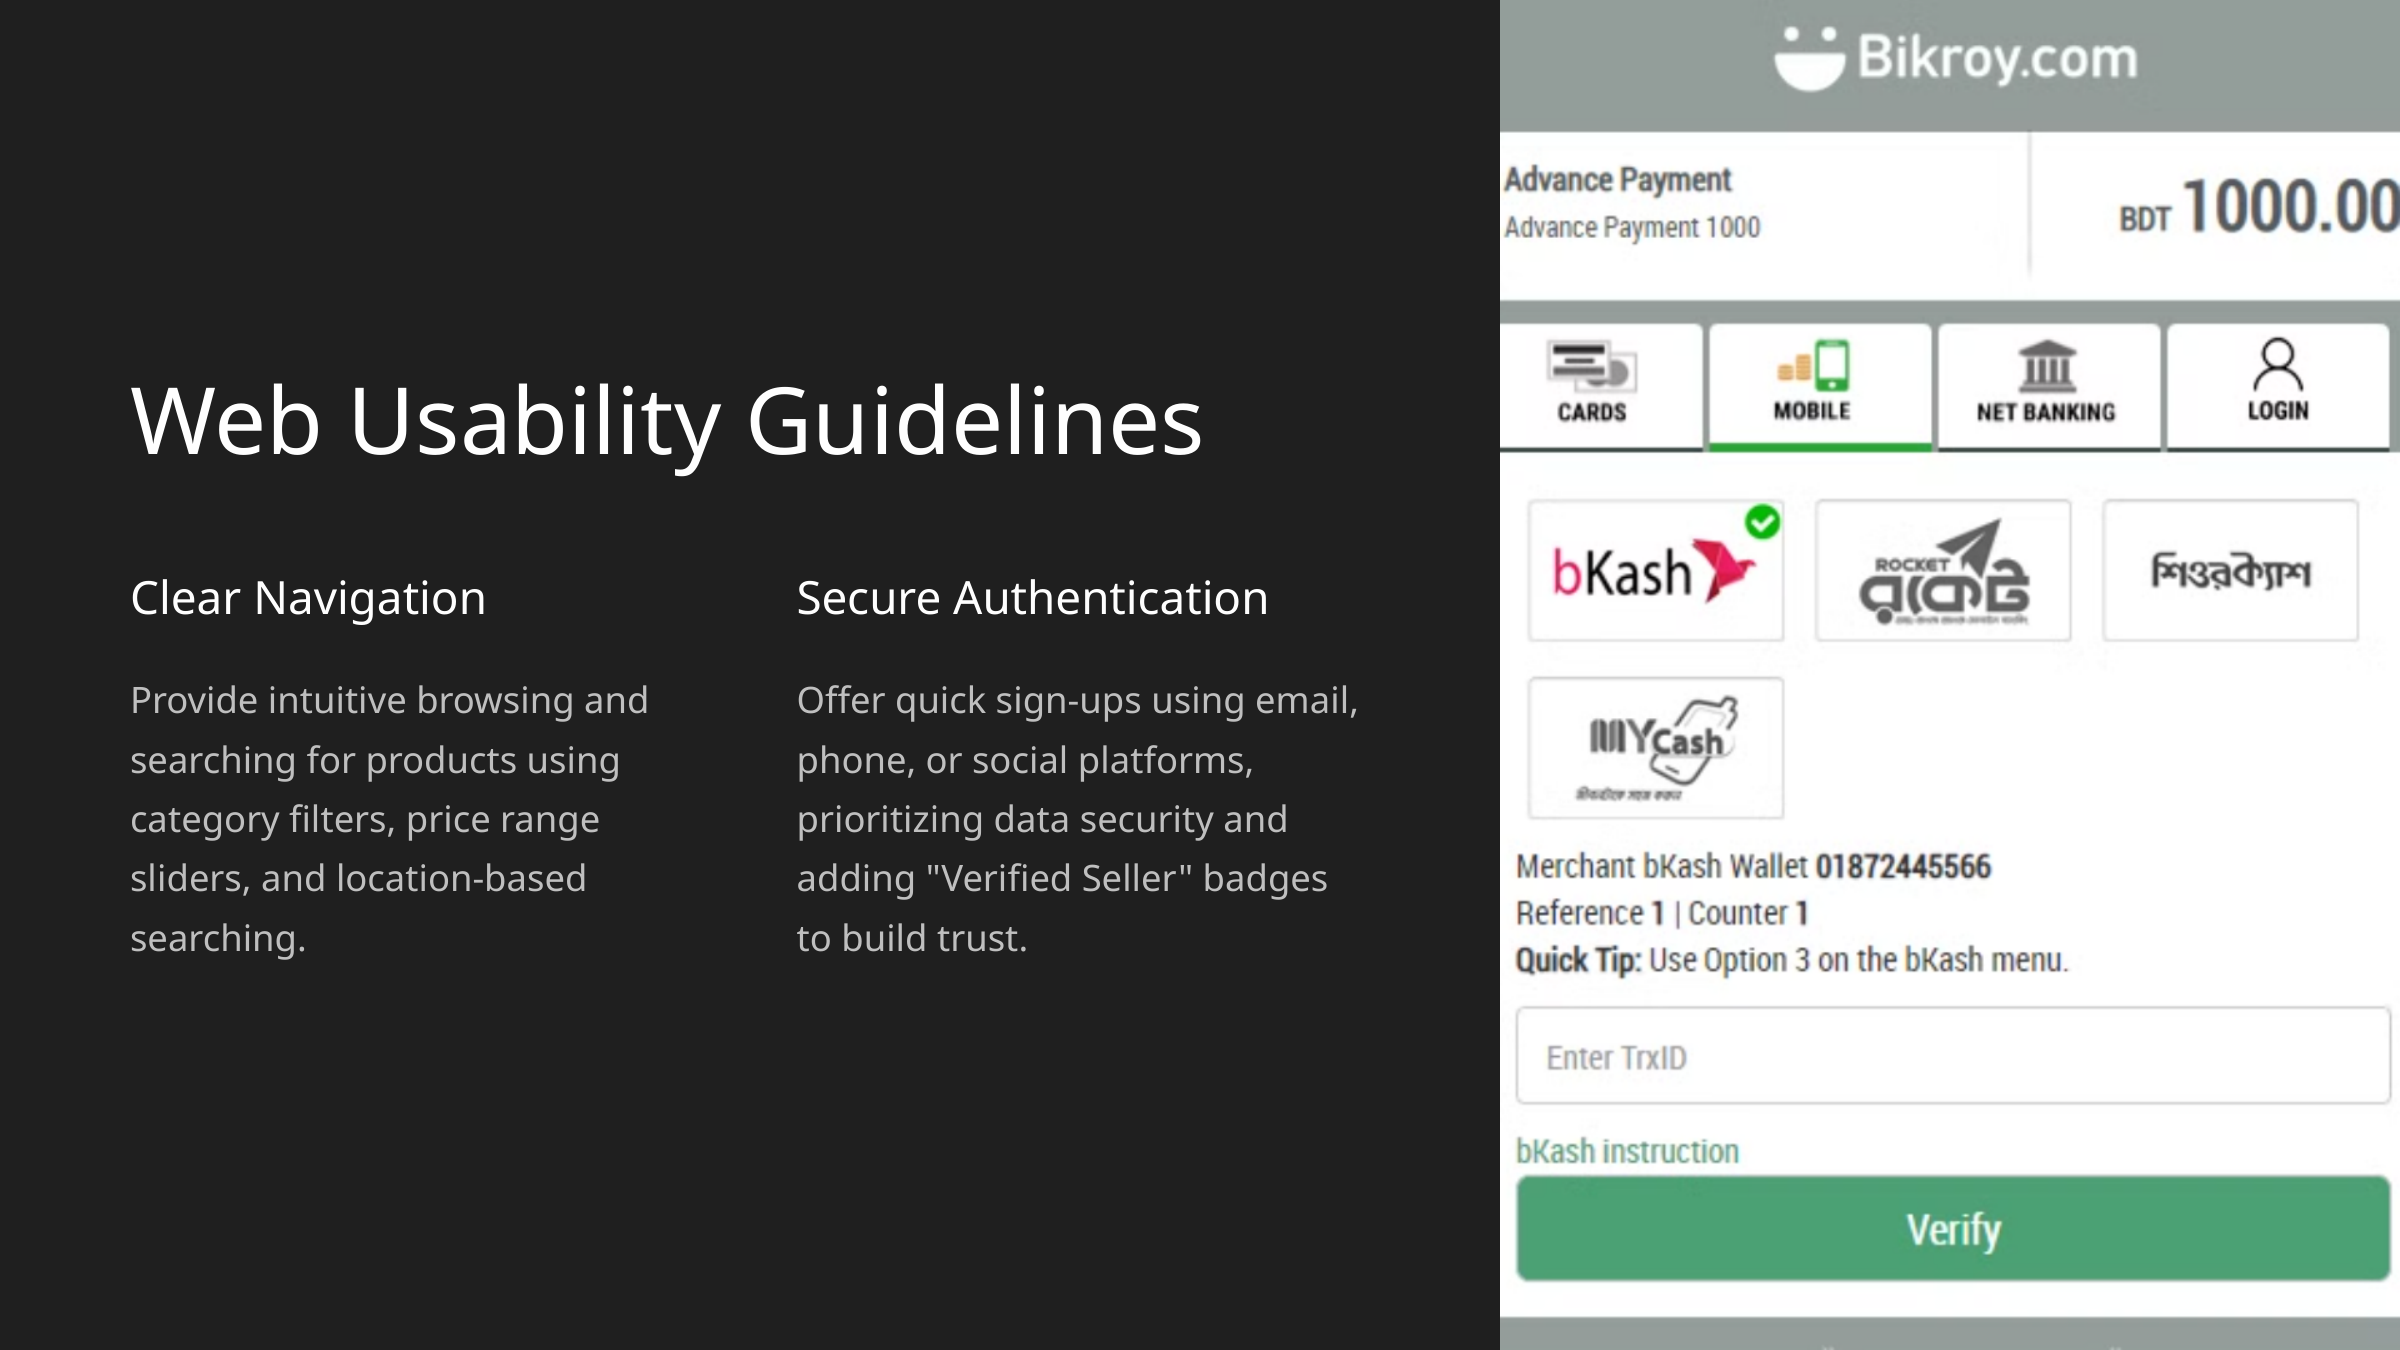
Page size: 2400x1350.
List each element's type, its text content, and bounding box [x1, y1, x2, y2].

text_box Secure Authentication [796, 566, 1282, 625]
text_box Offer quick sign-ups using email, phone, or social platforms, prioritizing data security and adding "Verified Seller" badges to build trust. [796, 661, 1371, 960]
text_box Provide intuitive browsing and searching for products using category filters, price range sliders, and location-based searching. [130, 661, 705, 960]
picture [1499, 0, 2400, 1350]
text_box Web Usability Guidelines [130, 357, 1206, 474]
text_box Clear Navigation [130, 566, 596, 625]
